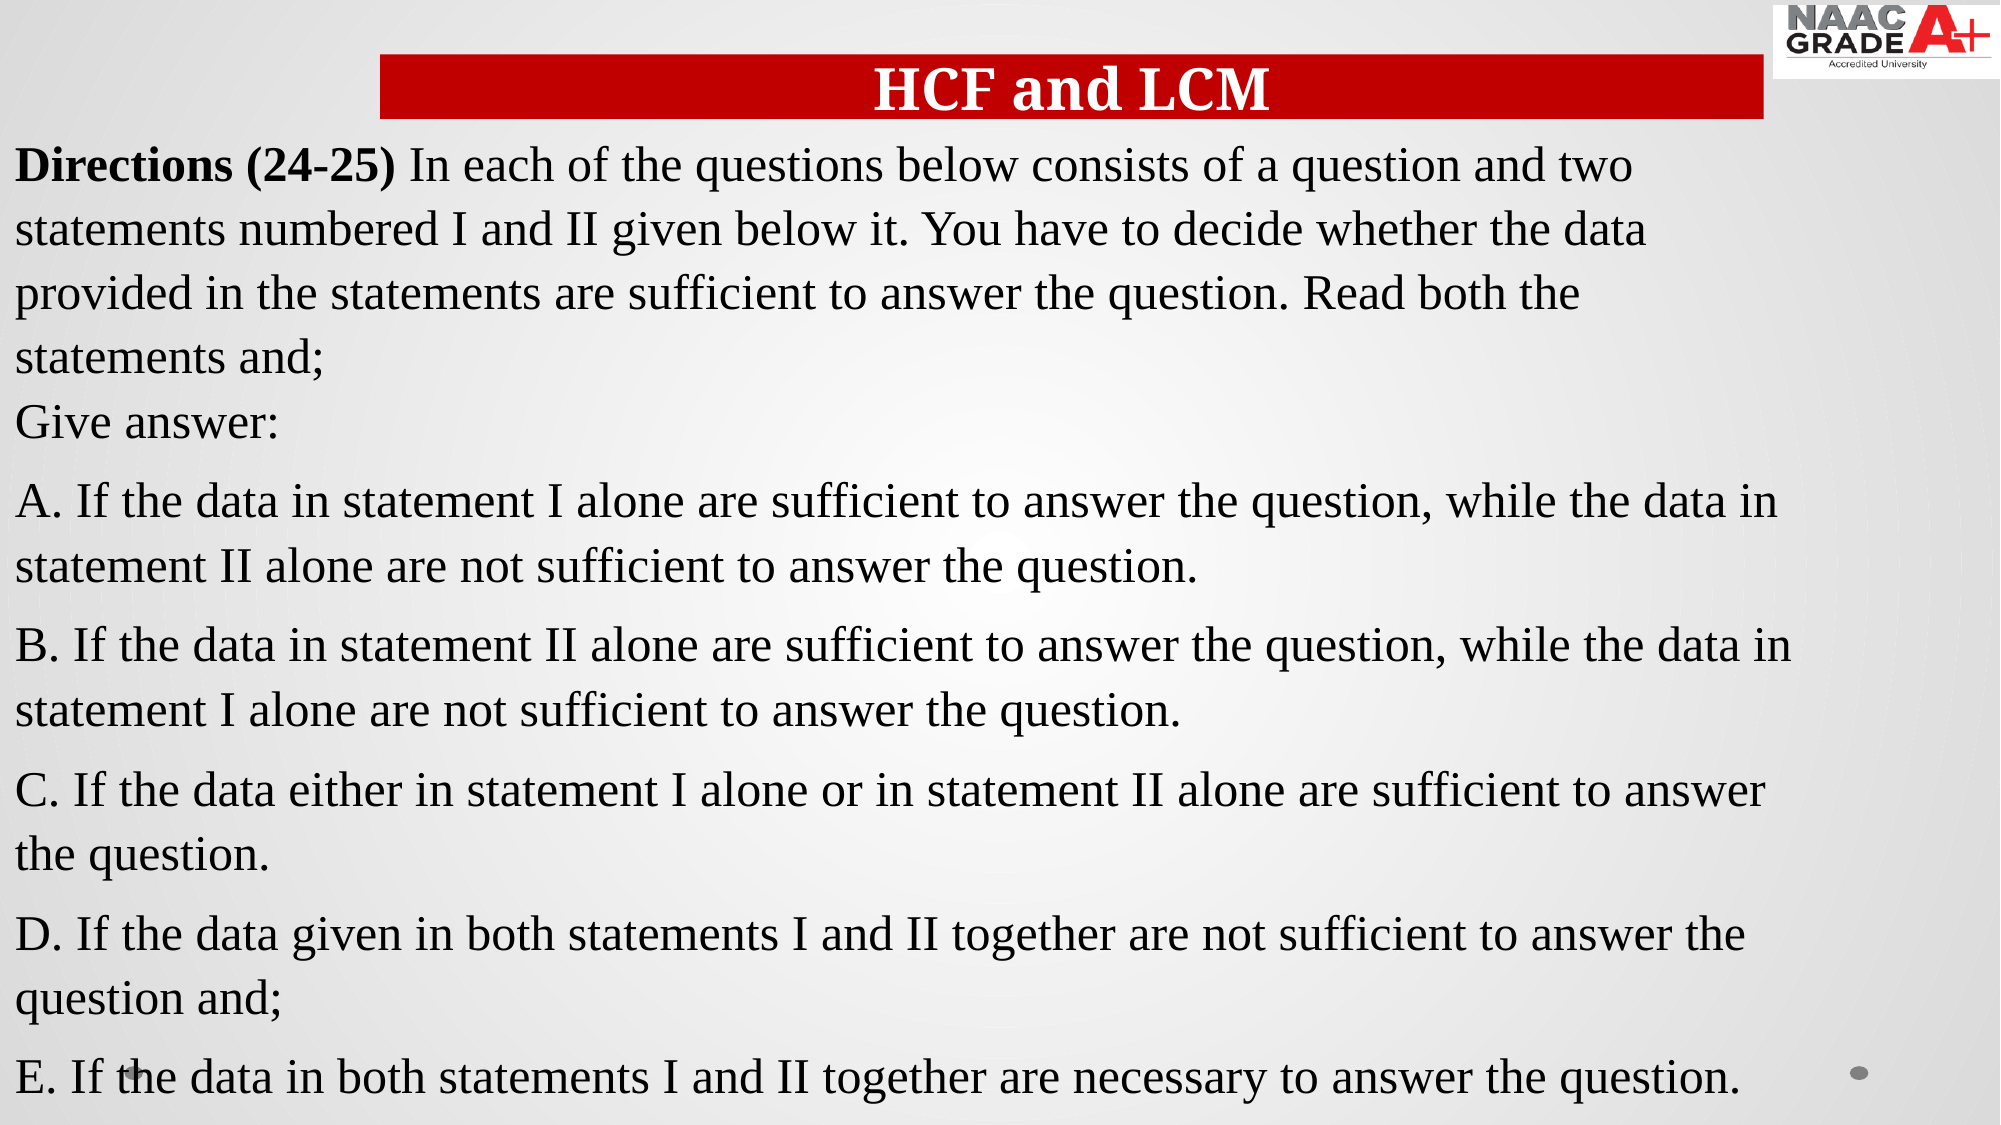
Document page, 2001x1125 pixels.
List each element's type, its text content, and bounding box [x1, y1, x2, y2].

text_box Directions (24-25) In each of the questions below consists of a question and two statements numbered I and II given below it. You have to decide whether the data provided in the statements are sufficient to answer the question. Read both the statements and; Give answer: A. If the data in statement I alone are sufficient to answer the question, while the data in statement II alone are not sufficient to answer the question. B. If the data in statement II alone are sufficient to answer the question, while the data in statement I alone are not sufficient to answer the question. C. If the data either in statement I alone or in statement II alone are sufficient to answer the question. D. If the data given in both statements I and II together are not sufficient to answer the question and; E. If the data in both statements I and II together are necessary to answer the question. [0, 119, 1810, 1125]
text_box HCF and LCM [378, 52, 1766, 121]
picture [1772, 5, 2000, 80]
